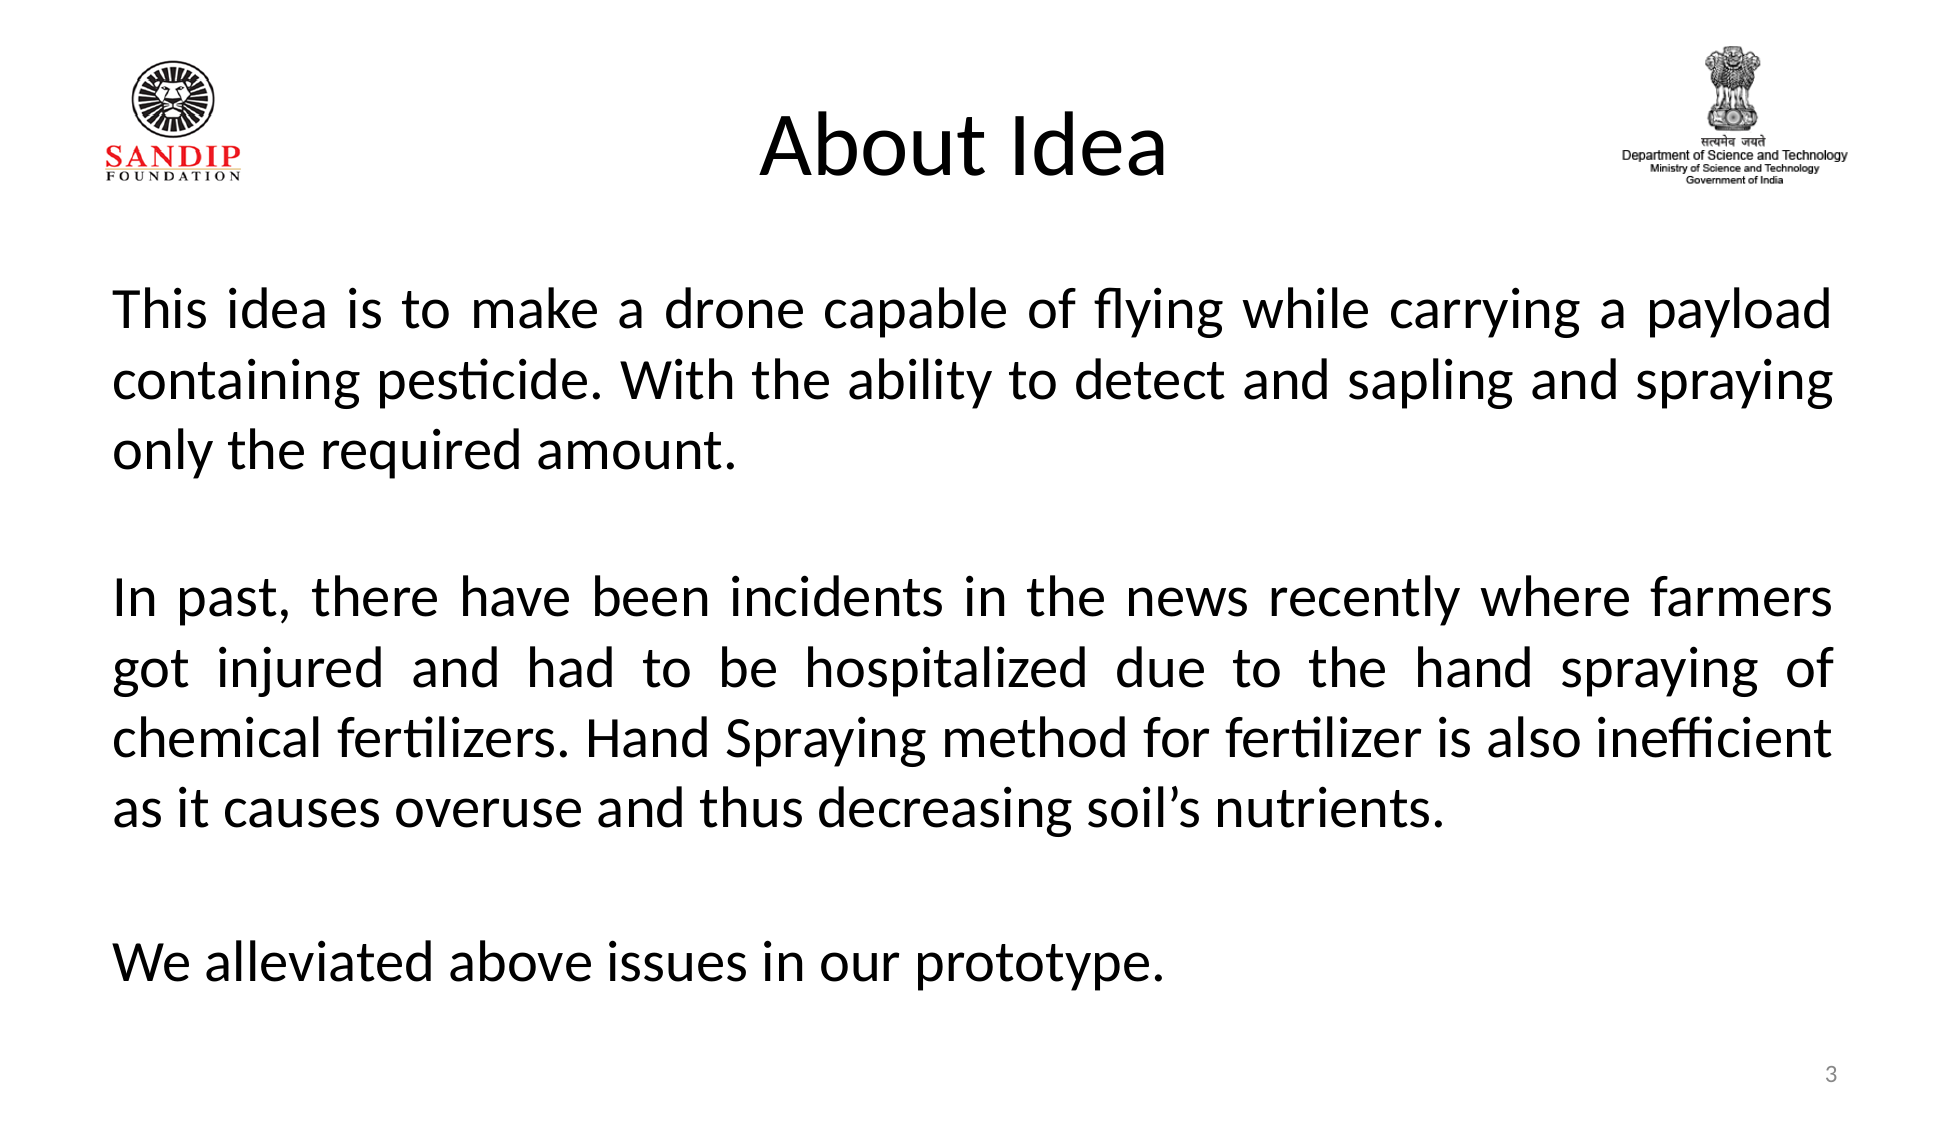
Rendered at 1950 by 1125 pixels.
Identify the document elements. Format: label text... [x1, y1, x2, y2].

picture [97, 44, 258, 187]
title About Idea [97, 45, 1853, 233]
slide_number 3 [1397, 1042, 1853, 1103]
picture [1617, 42, 1853, 189]
list This idea is to make a drone capable of flying while carrying a payload containing pesticide. With the ability to detect and sapling and spraying only the required amount. In past, there have been incidents in the news recently where farmers got injured and had to be hospitalized due to the hand spraying of chemical fertilizers. Hand Spraying method for fertilizer is also inefficient as it causes overuse and thus decreasing soil’s nutrients. We alleviated above issues in our prototype. [97, 262, 1853, 1005]
